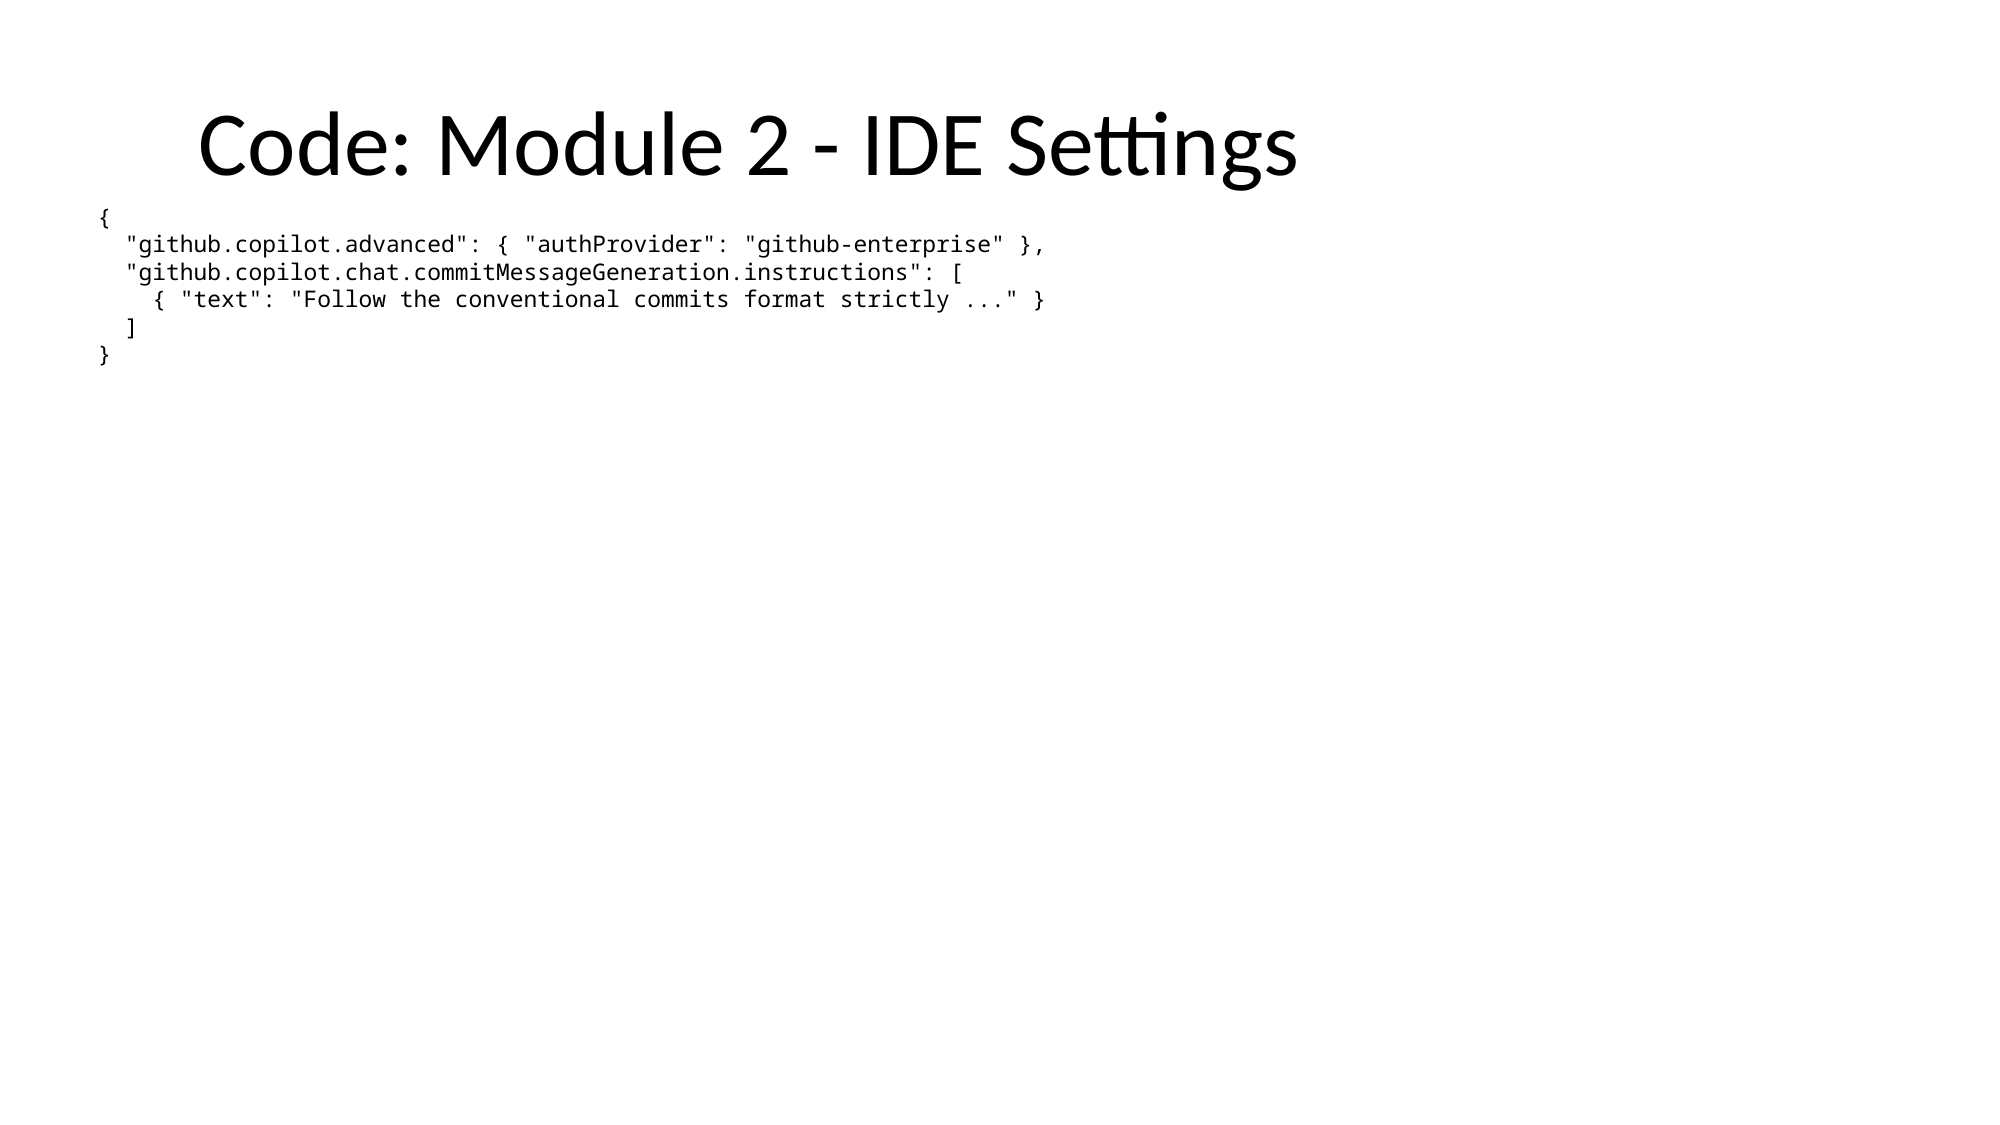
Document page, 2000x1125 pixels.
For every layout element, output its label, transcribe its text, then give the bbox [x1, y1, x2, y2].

title Code: Module 2 - IDE Settings [75, 45, 1425, 194]
text_box { "github.copilot.advanced": { "authProvider": "github-enterprise" }, "github.copilot.chat.commitMessageGeneration.instructions": [ { "text": "Follow the conventional commits format strictly ..." } ] } [74, 194, 1925, 1050]
